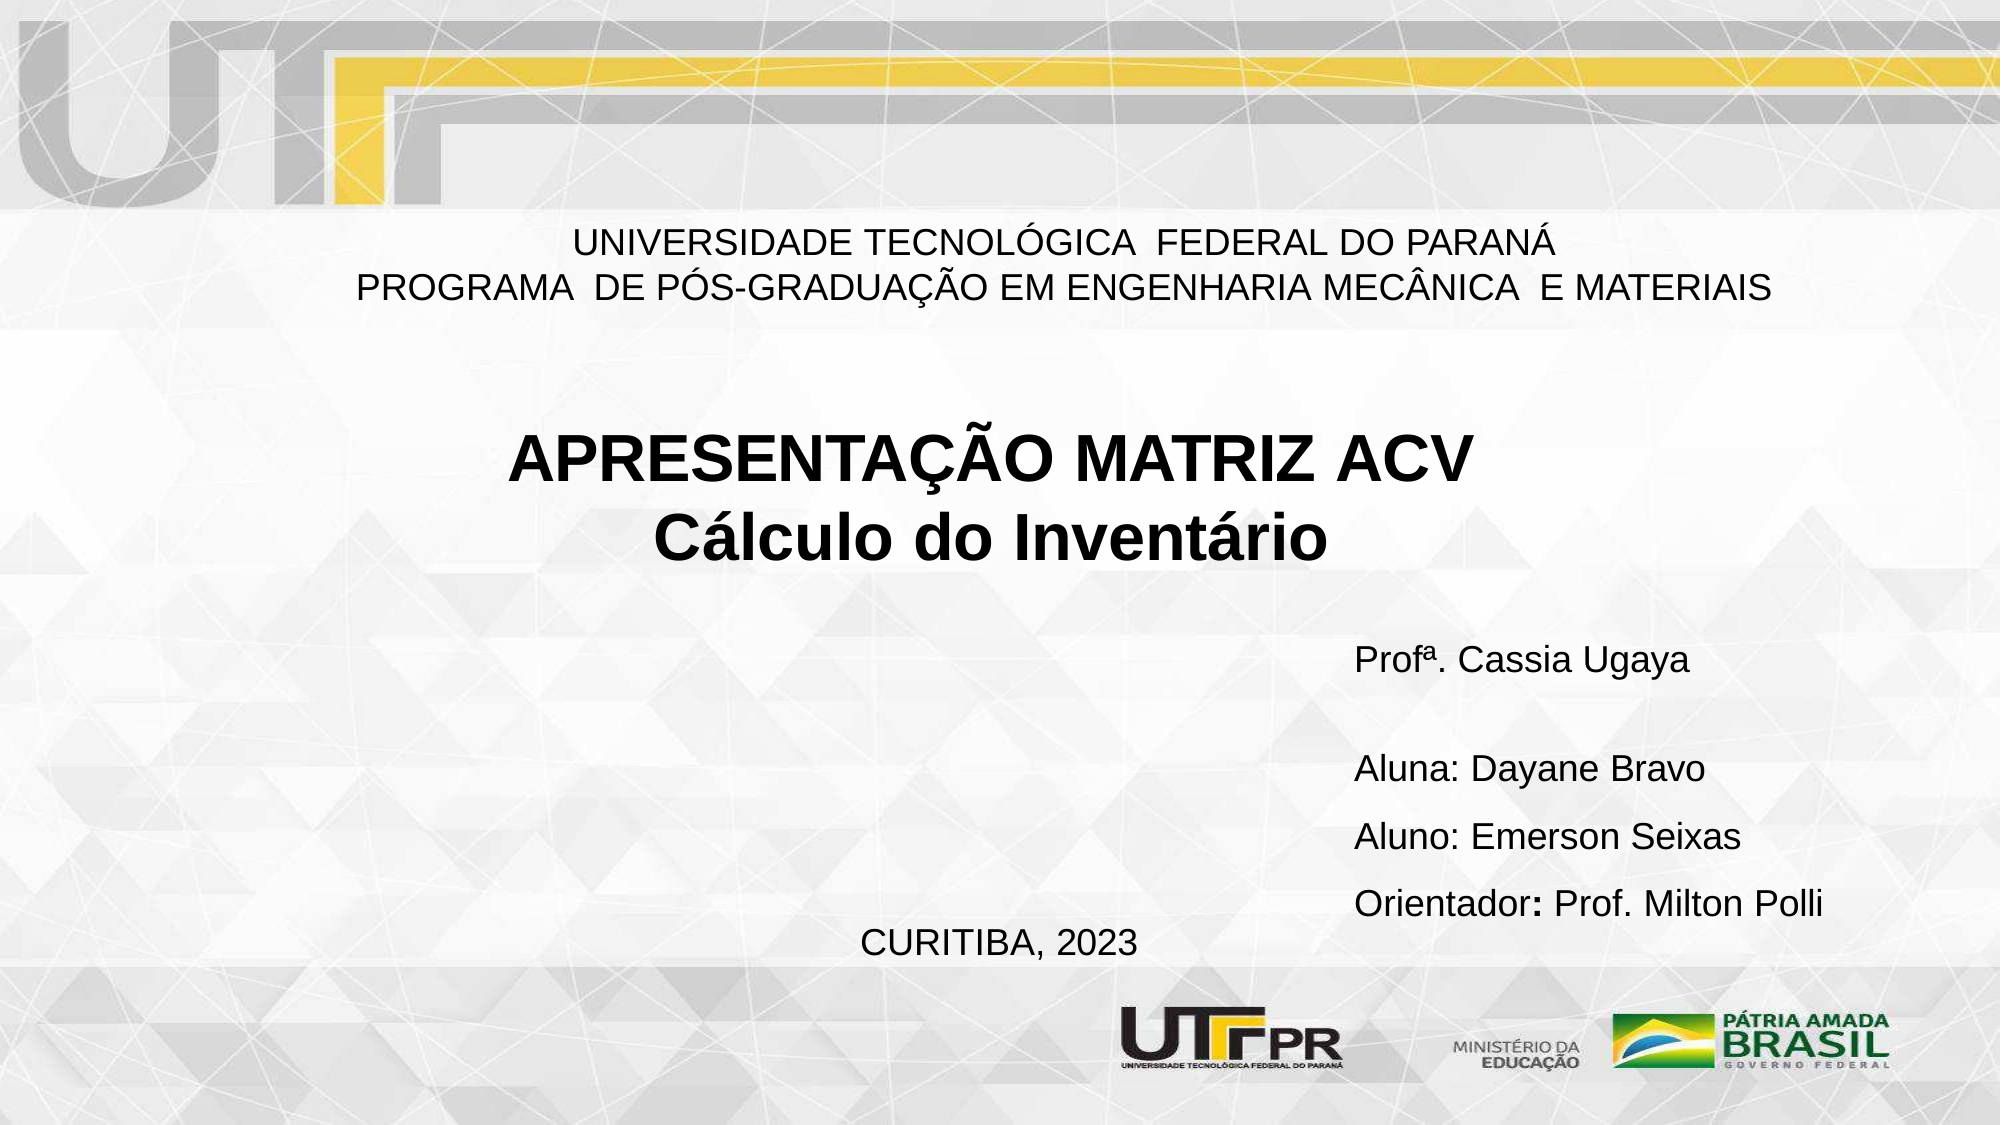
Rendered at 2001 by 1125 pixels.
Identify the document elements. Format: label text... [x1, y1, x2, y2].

text_box APRESENTAÇÃO MATRIZ ACV Cálculo do Inventário [502, 412, 1481, 575]
text_box Profª. Cassia Ugaya Aluna: Dayane Bravo Aluno: Emerson Seixas Orientador: Prof. Milton Polli CURITIBA, 2023 [858, 633, 1828, 963]
picture [0, 0, 2000, 1125]
text_box UNIVERSIDADE TECNOLÓGICA FEDERAL DO PARANÁ PROGRAMA DE PÓS-GRADUAÇÃO EM ENGENHARIA MECÂNICA E MATERIAIS [353, 215, 1775, 308]
